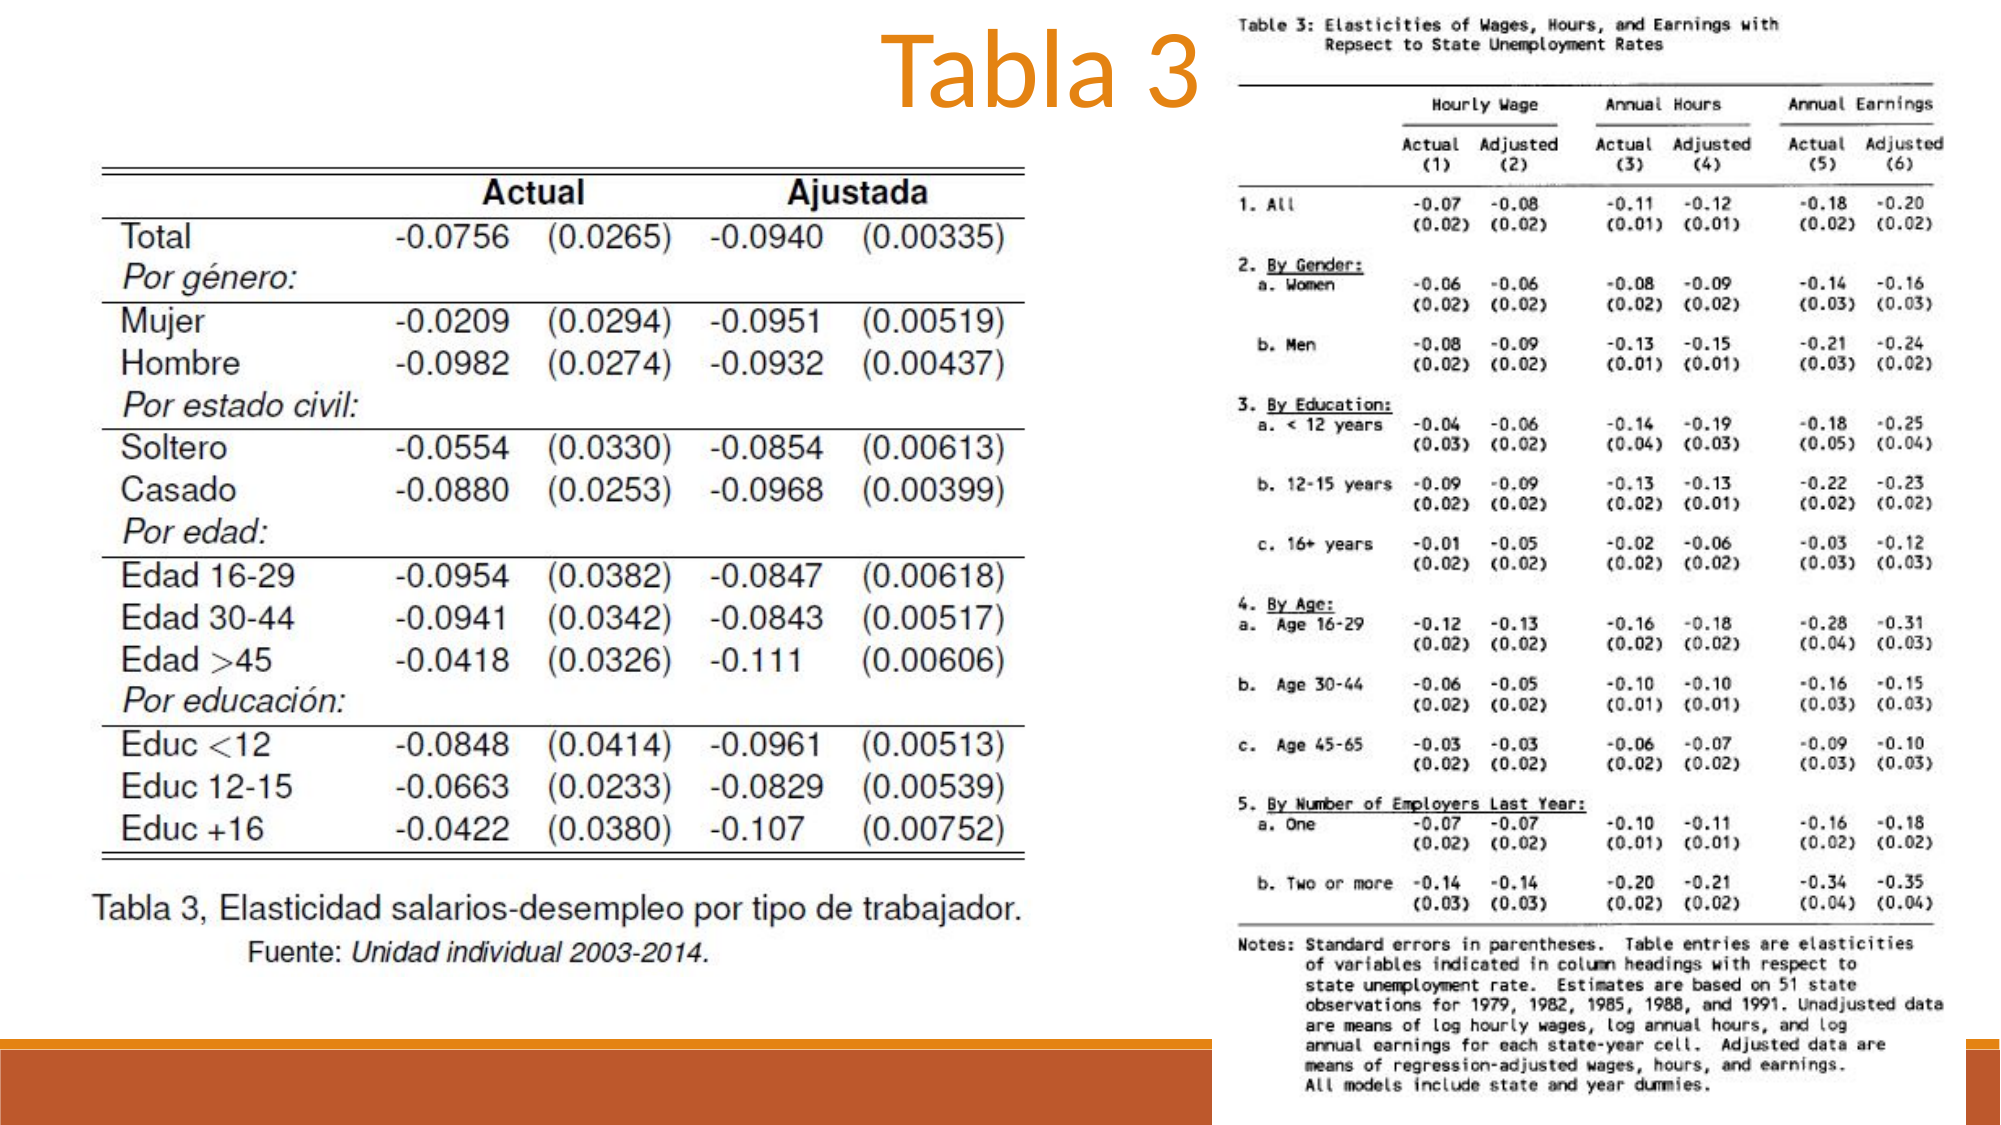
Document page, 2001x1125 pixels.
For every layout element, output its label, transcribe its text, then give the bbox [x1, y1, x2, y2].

text_box Tabla 3 [865, 0, 1209, 137]
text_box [0, 147, 1150, 978]
picture [1211, 0, 1967, 1125]
